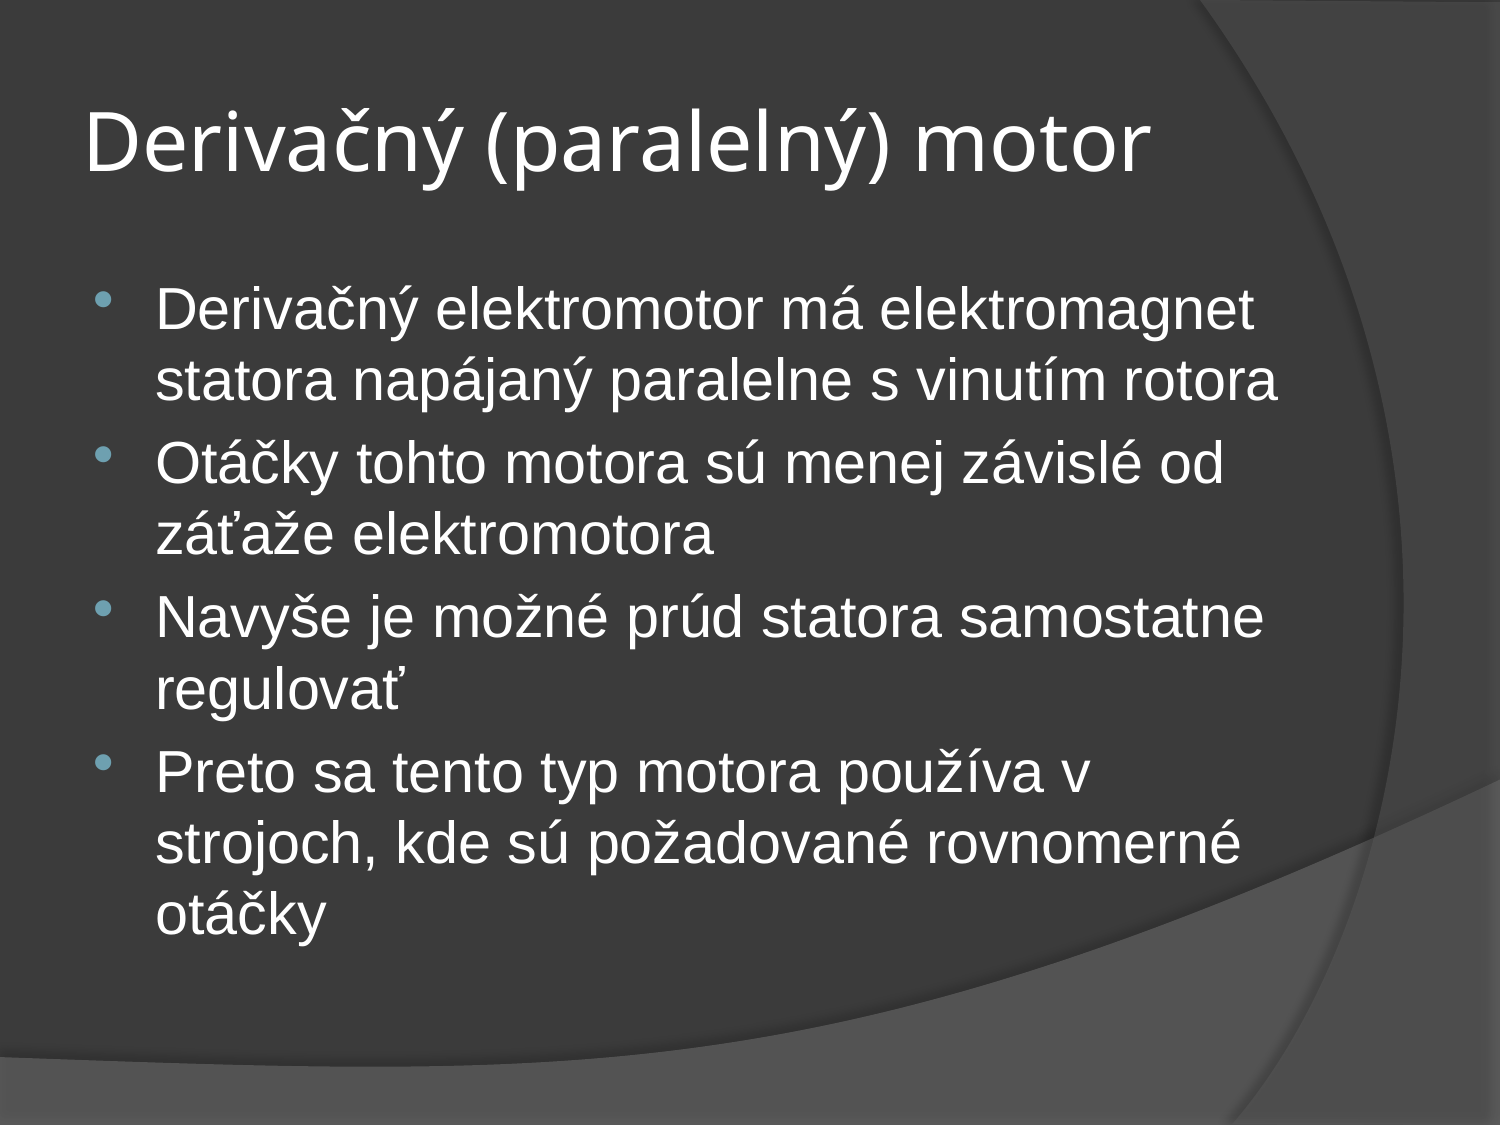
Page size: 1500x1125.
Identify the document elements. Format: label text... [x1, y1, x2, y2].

list Derivačný elektromotor má elektromagnet statora napájaný paralelne s vinutím rotora Otáčky tohto motora sú menej závislé od záťaže elektromotora Navyše je možné prúd statora samostatne regulovať Preto sa tento typ motora používa v strojoch, kde sú požadované rovnomerné otáčky [75, 262, 1300, 1005]
title Derivačný (paralelný) motor [75, 45, 1300, 233]
